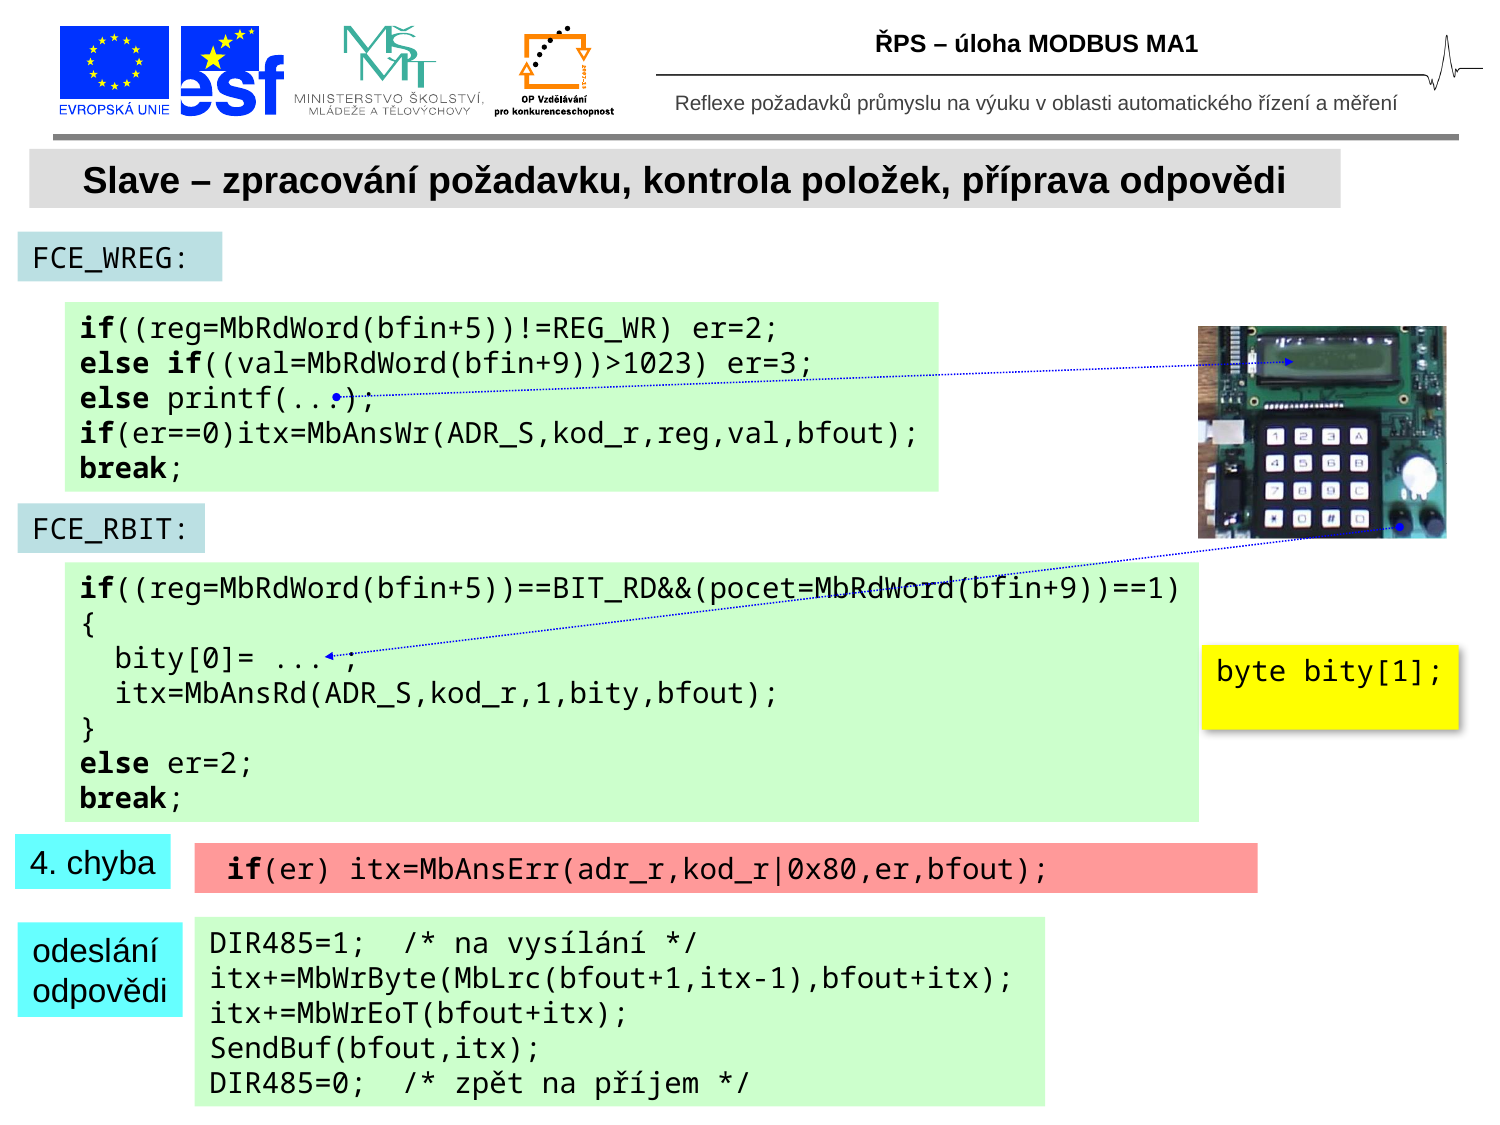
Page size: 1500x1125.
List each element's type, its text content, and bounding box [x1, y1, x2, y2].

picture [656, 34, 1483, 91]
text_box FCE_RBIT: [17, 503, 205, 553]
text_box DIR485=1; /* na vysílání */ itx+=MbWrByte(MbLrc(bfout+1,itx-1),bfout+itx); itx+=MbWrEoT(bfout+itx); SendBuf(bfout,itx); DIR485=0; /* zpět na příjem */ [194, 916, 1046, 1107]
text_box 4. chyba [15, 834, 171, 889]
text_box odeslání odpovědi [17, 922, 183, 1017]
picture [1198, 325, 1447, 539]
text_box FCE_WREG: [17, 231, 223, 282]
text_box Slave – zpracování požadavku, kontrola položek, příprava odpovědi [29, 148, 1341, 208]
text_box if(er) itx=MbAnsErr(adr_r,kod_r|0x80,er,bfout); [194, 843, 1258, 893]
text_box byte bity[1]; [1201, 645, 1459, 730]
text_box ŘPS – úloha MODBUS MA1 [644, 20, 1430, 68]
text_box [332, 392, 342, 402]
text_box [324, 651, 338, 661]
text_box if((reg=MbRdWord(bfin+5))!=REG_WR) er=2; else if((val=MbRdWord(bfin+9))>1023) er=3; else printf(...); if(er==0)itx=MbAnsWr(ADR_S,kod_r,reg,val,bfout); break; [64, 302, 939, 492]
text_box if((reg=MbRdWord(bfin+5))==BIT_RD&&(pocet=MbRdWord(bfin+9))==1) { bity[0]= ... ; itx=MbAnsRd(ADR_S,kod_r,1,bity,bfout); } else er=2; break; [64, 562, 1199, 822]
